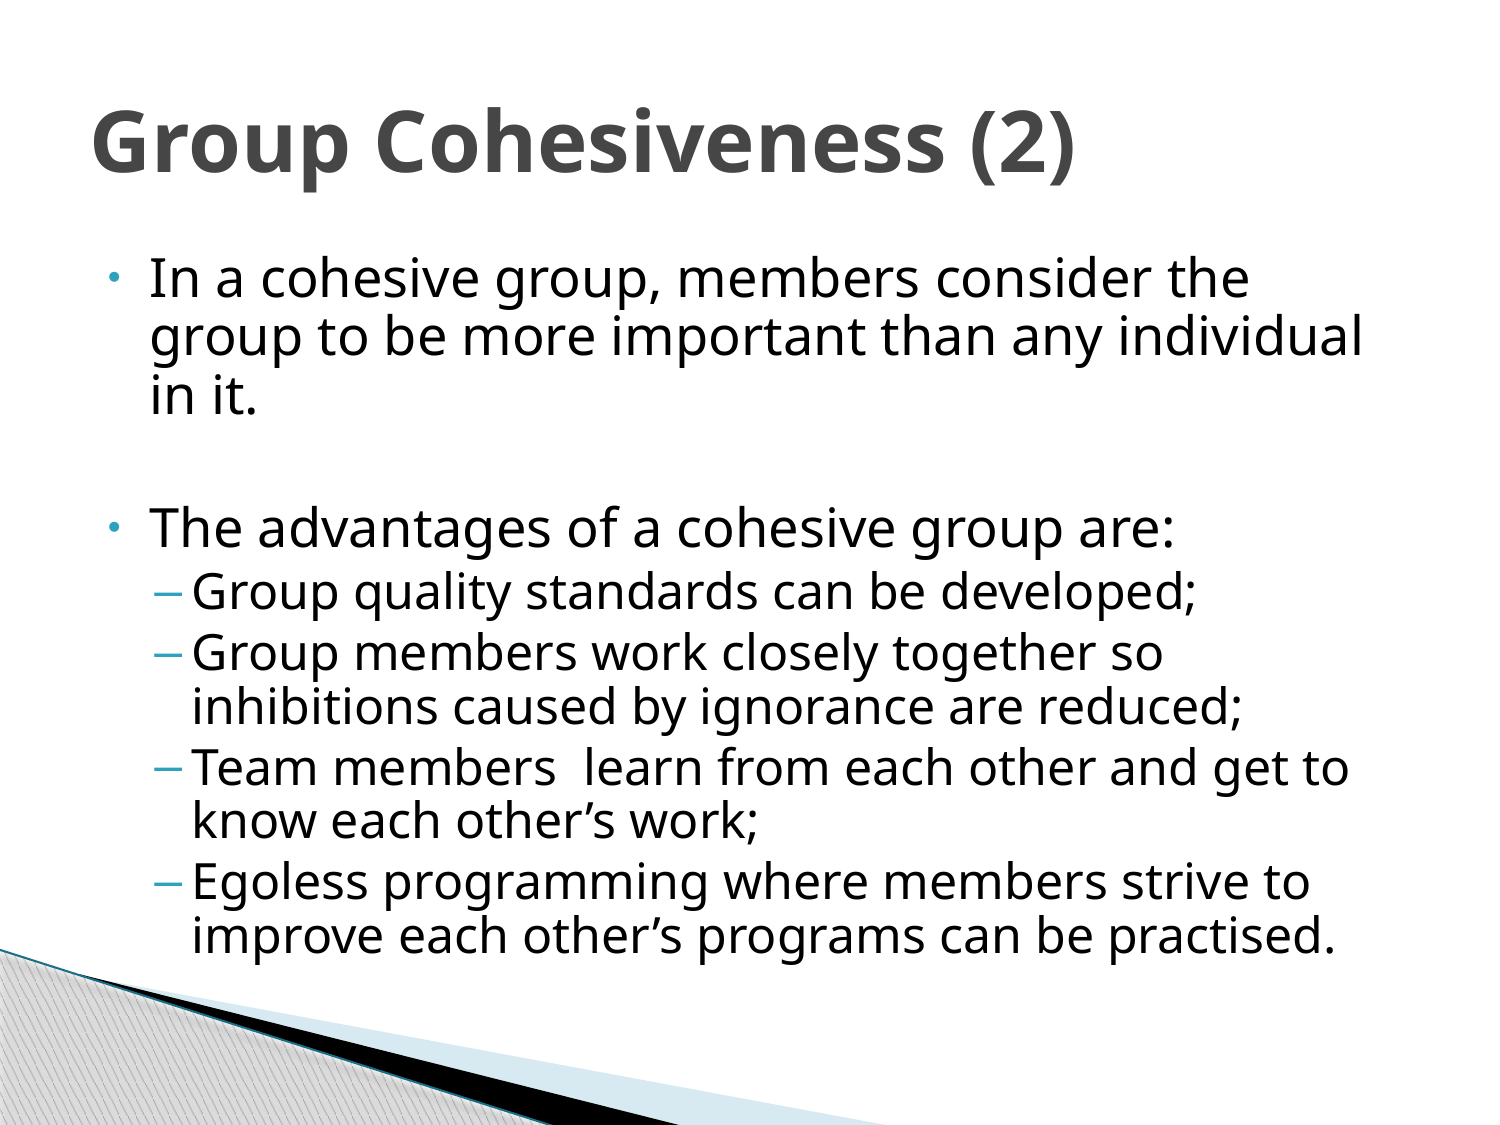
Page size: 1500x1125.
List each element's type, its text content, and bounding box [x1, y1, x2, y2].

list In a cohesive group, members consider the group to be more important than any individual in it. The advantages of a cohesive group are: Group quality standards can be developed; Group members work closely together so inhibitions caused by ignorance are reduced; Team members learn from each other and get to know each other’s work; Egoless programming where members strive to improve each other’s programs can be practised. [74, 242, 1426, 1024]
title Group Cohesiveness (2) [75, 45, 1425, 233]
